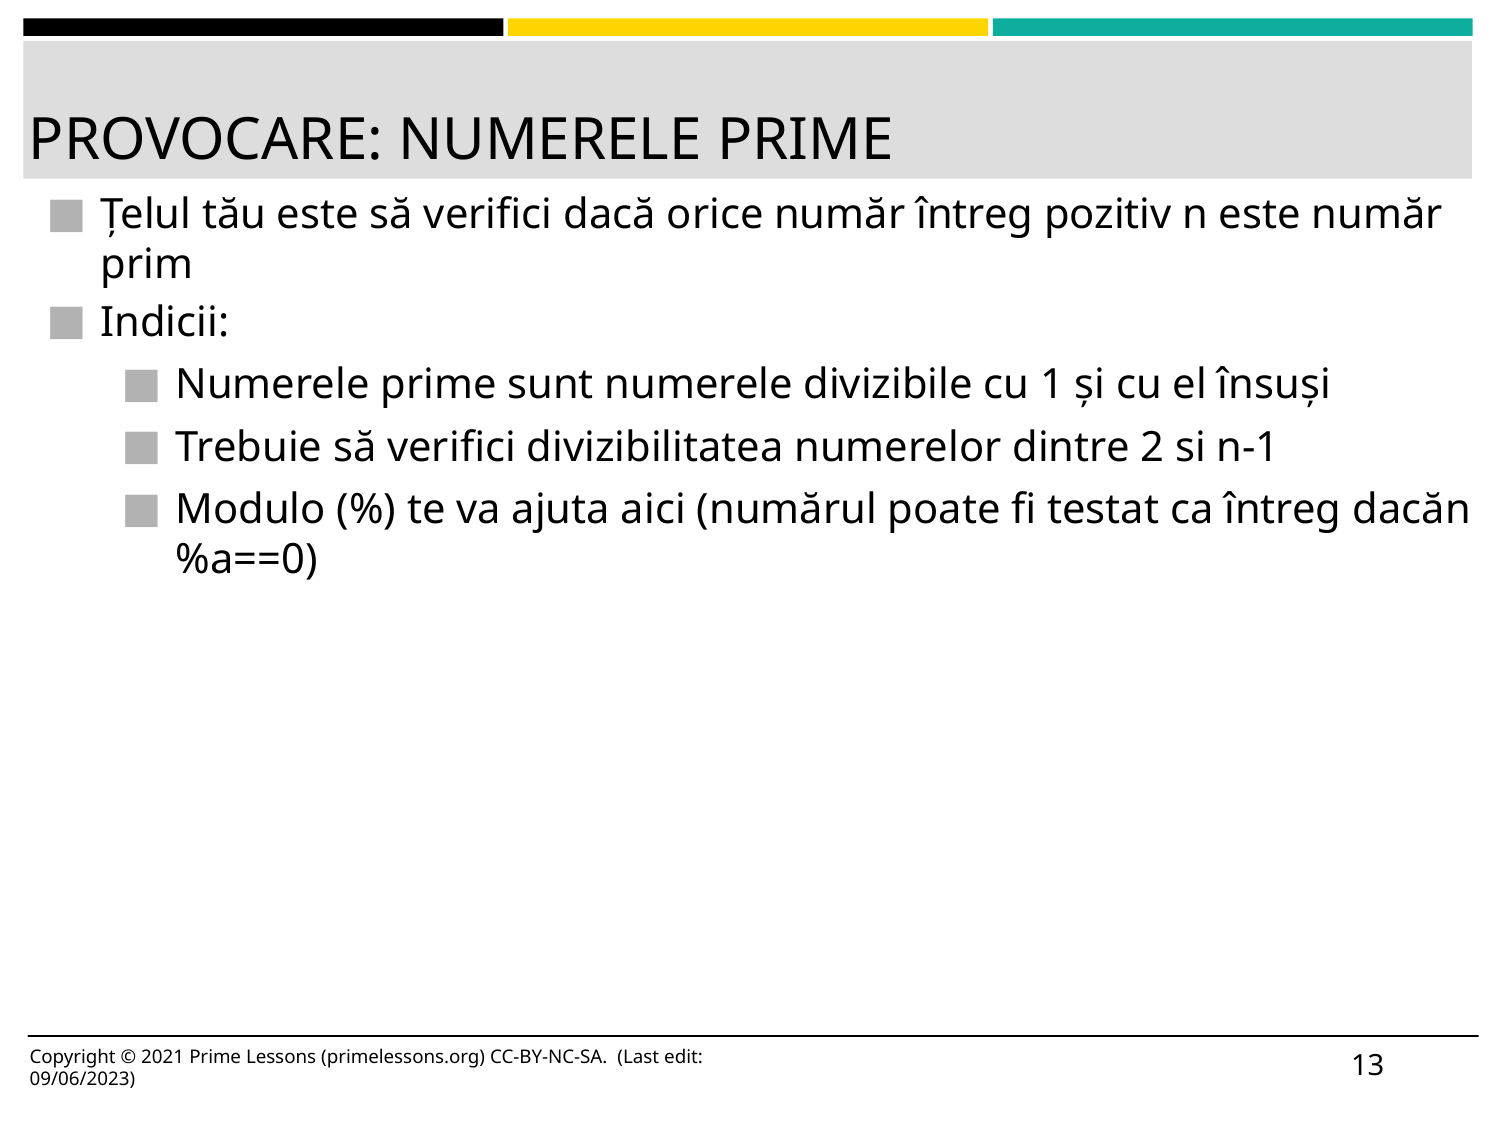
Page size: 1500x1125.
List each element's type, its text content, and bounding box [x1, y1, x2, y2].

title PROVOCARE: NUMERELE PRIME [28, 48, 1464, 172]
list Țelul tău este să verifici dacă orice număr întreg pozitiv n este număr prim Indicii: Numerele prime sunt numerele divizibile cu 1 și cu el însuși Trebuie să verifici divizibilitatea numerelor dintre 2 si n-1 Modulo (%) te va ajuta aici (numărul poate fi testat ca întreg dacăn%a==0) [25, 187, 1475, 1021]
slide_number 13 [1351, 1036, 1478, 1097]
footer Copyright © 2021 Prime Lessons (primelessons.org) CC-BY-NC-SA. (Last edit: 09/06/2023) [14, 1036, 814, 1097]
